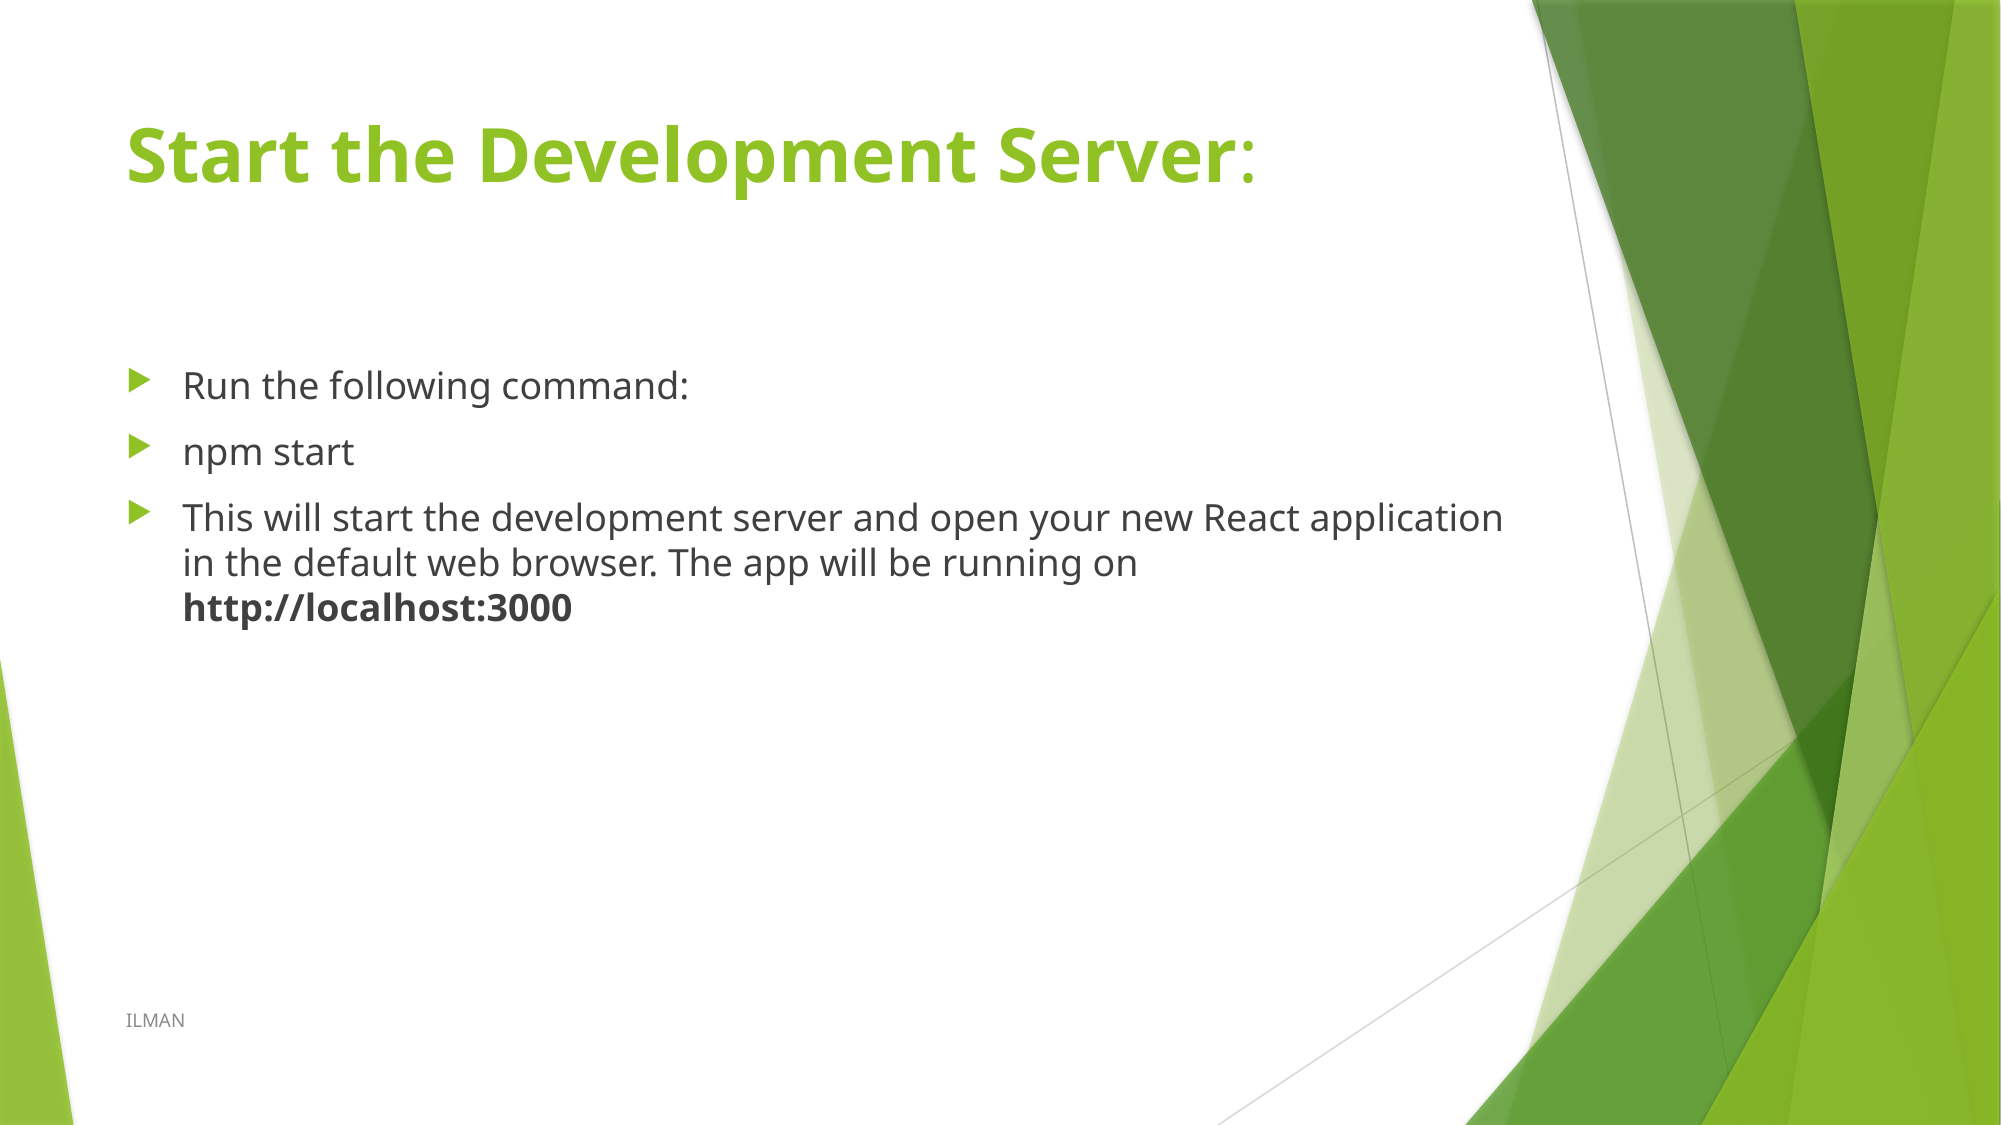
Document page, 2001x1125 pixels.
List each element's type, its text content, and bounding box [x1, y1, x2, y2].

list Run the following command: npm start This will start the development server and open your new React application in the default web browser. The app will be running on http://localhost:3000 [111, 354, 1522, 992]
footer ILMAN [111, 991, 1145, 1051]
title Start the Development Server: [111, 99, 1522, 317]
